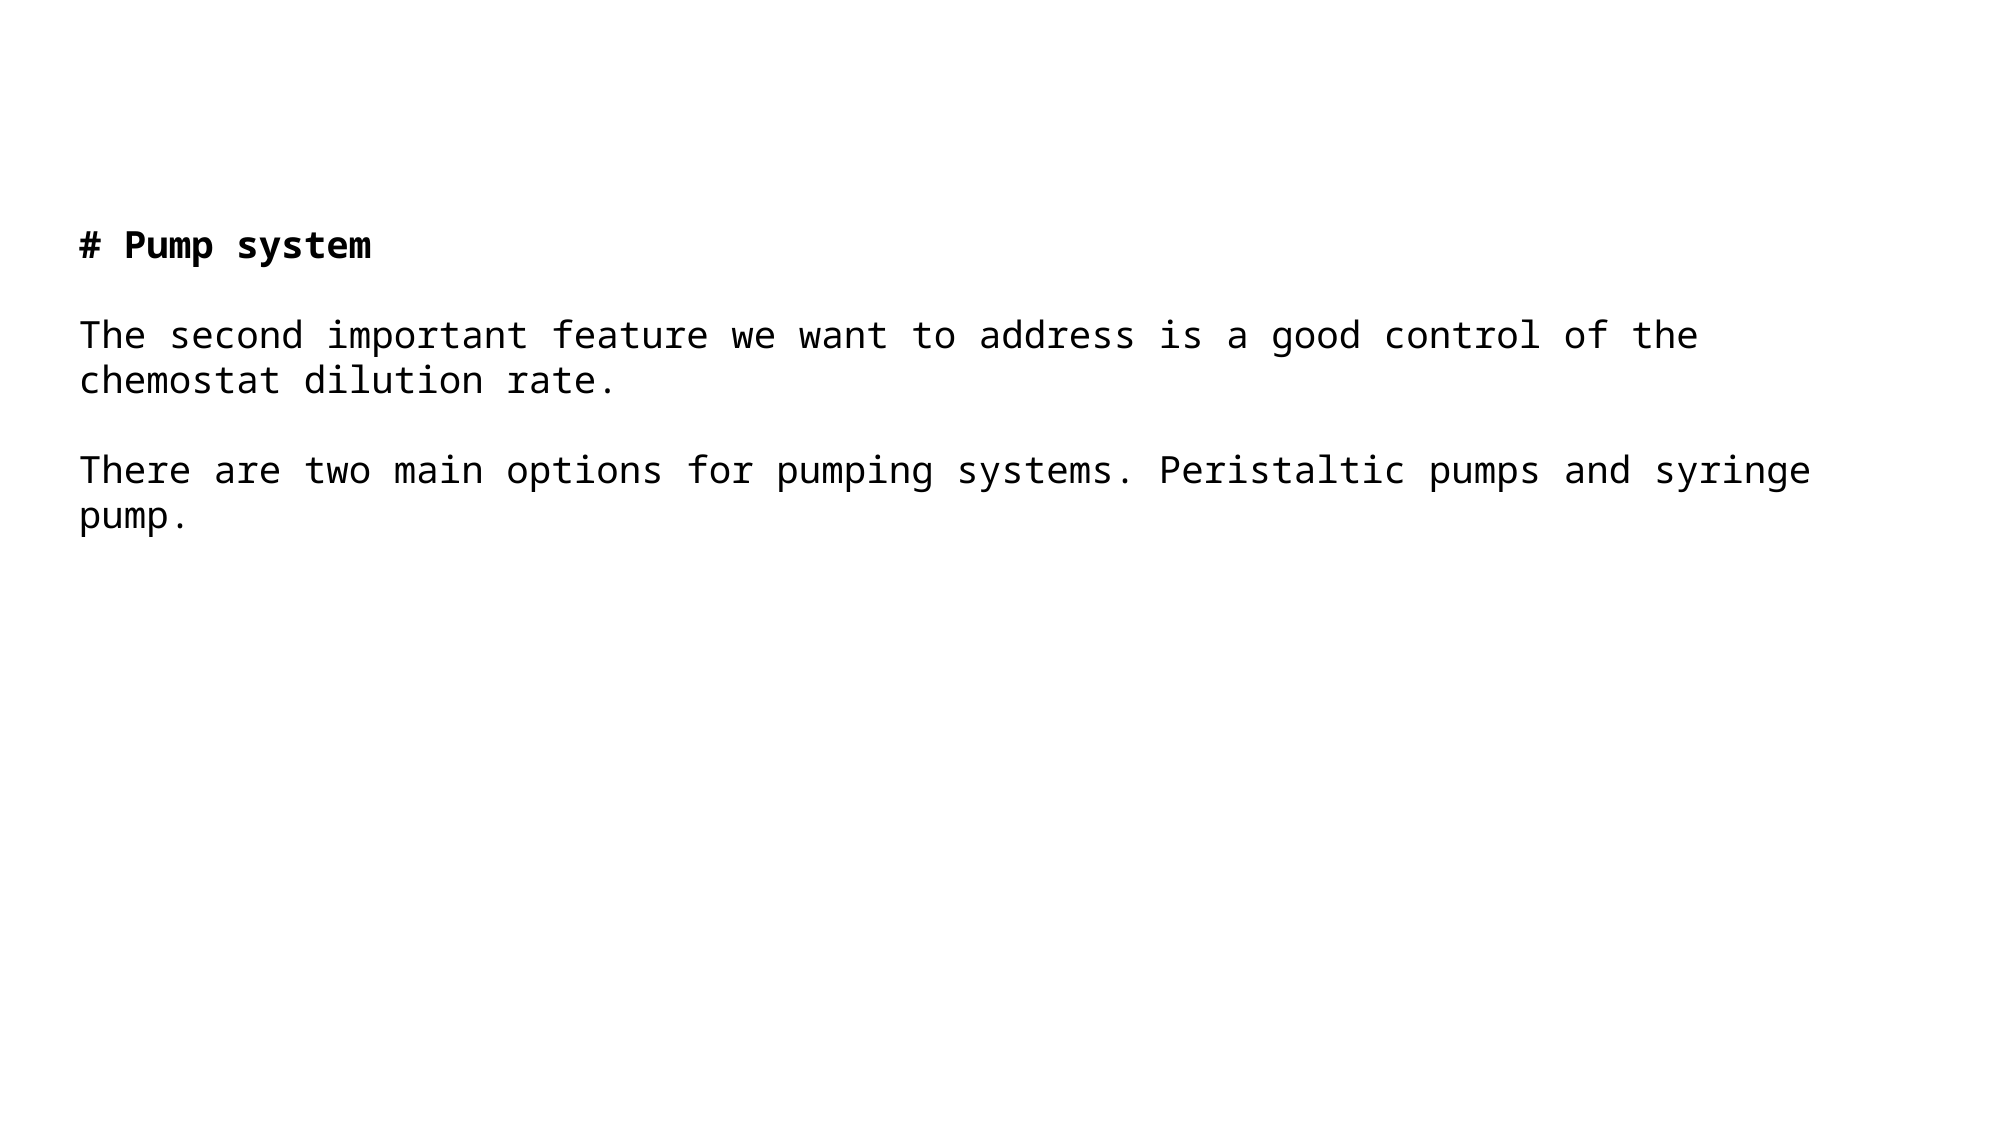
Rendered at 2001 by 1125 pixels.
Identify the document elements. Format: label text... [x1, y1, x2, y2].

text_box # Pump system The second important feature we want to address is a good control of the chemostat dilution rate. There are two main options for pumping systems. Peristaltic pumps and syringe pump. [64, 214, 1936, 634]
